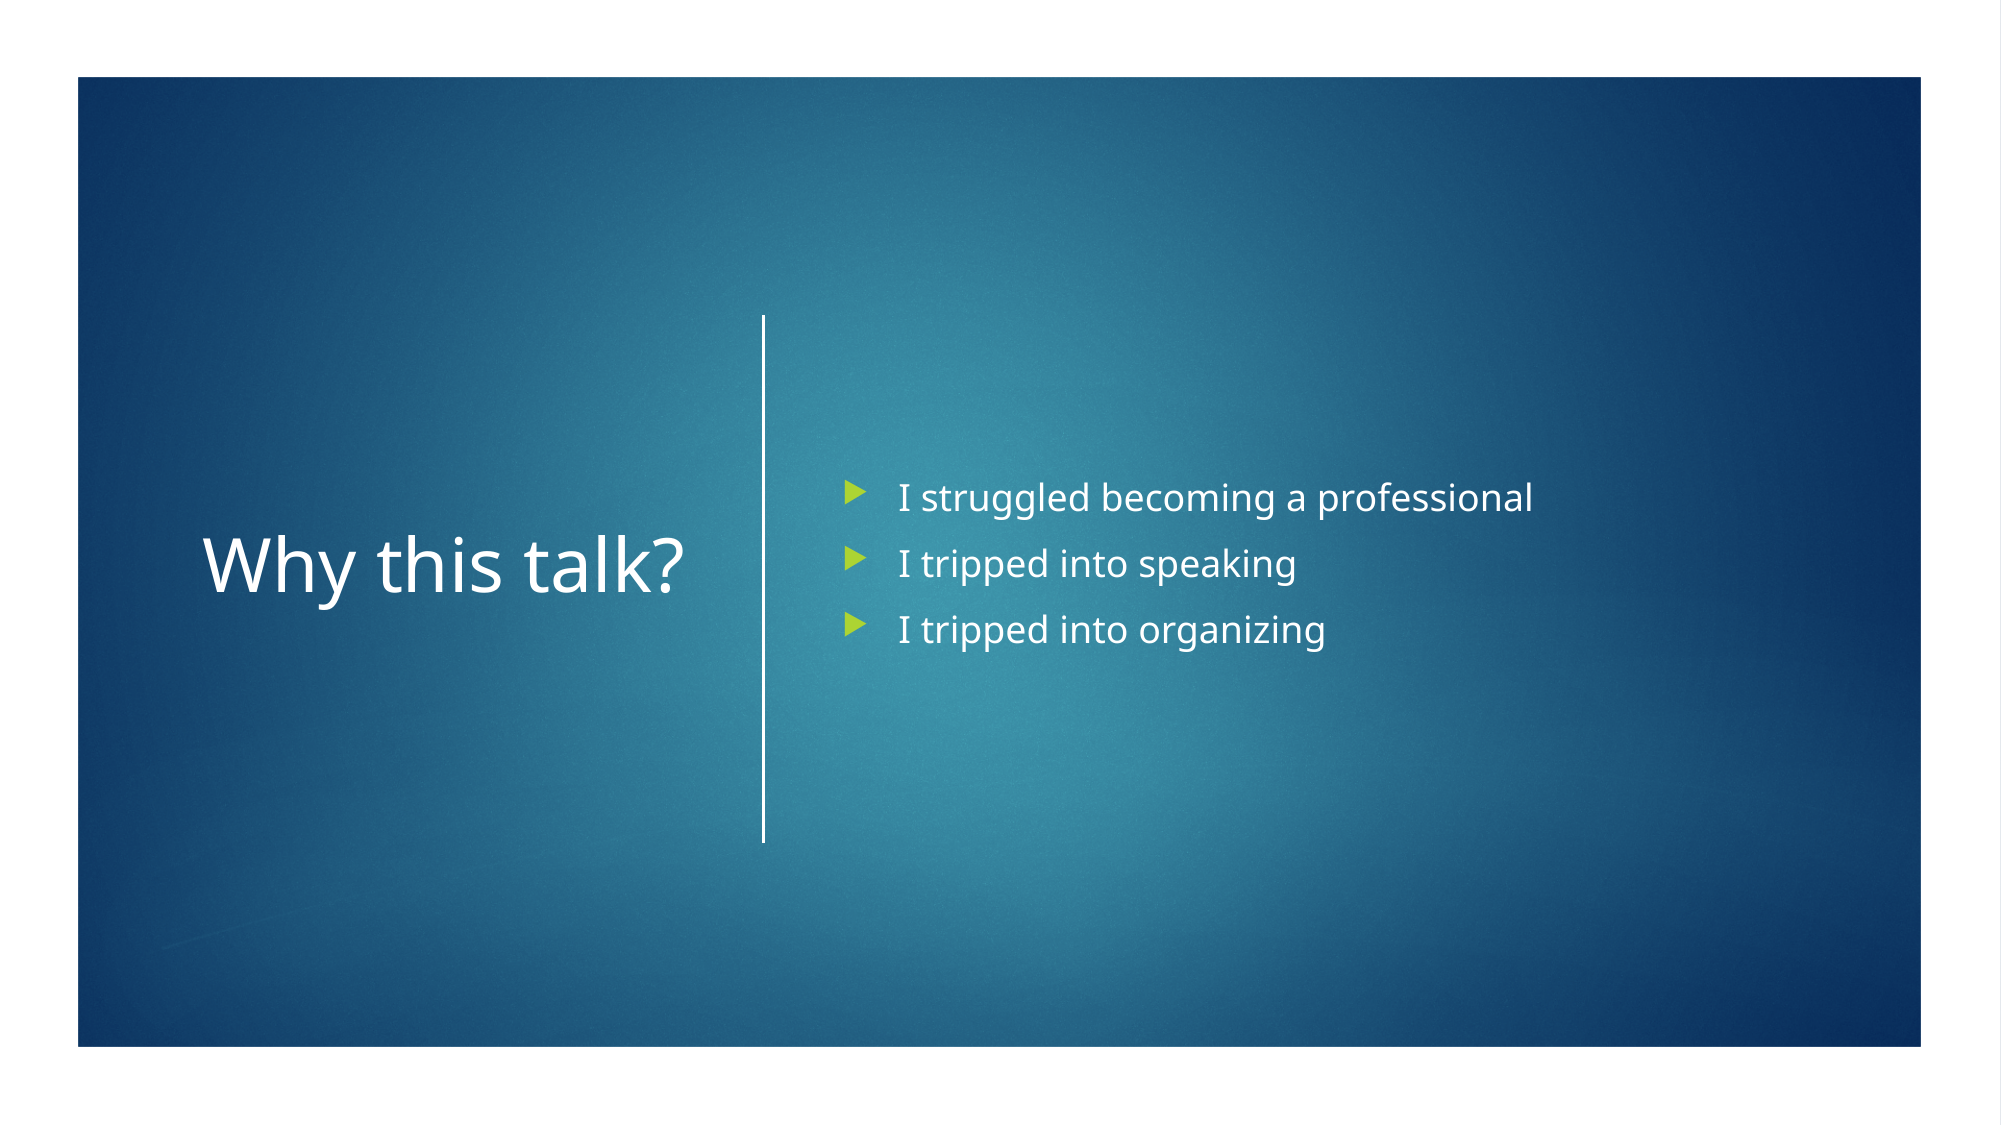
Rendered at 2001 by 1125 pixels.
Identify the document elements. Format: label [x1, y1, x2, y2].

text_box [0, 0, 2000, 1125]
